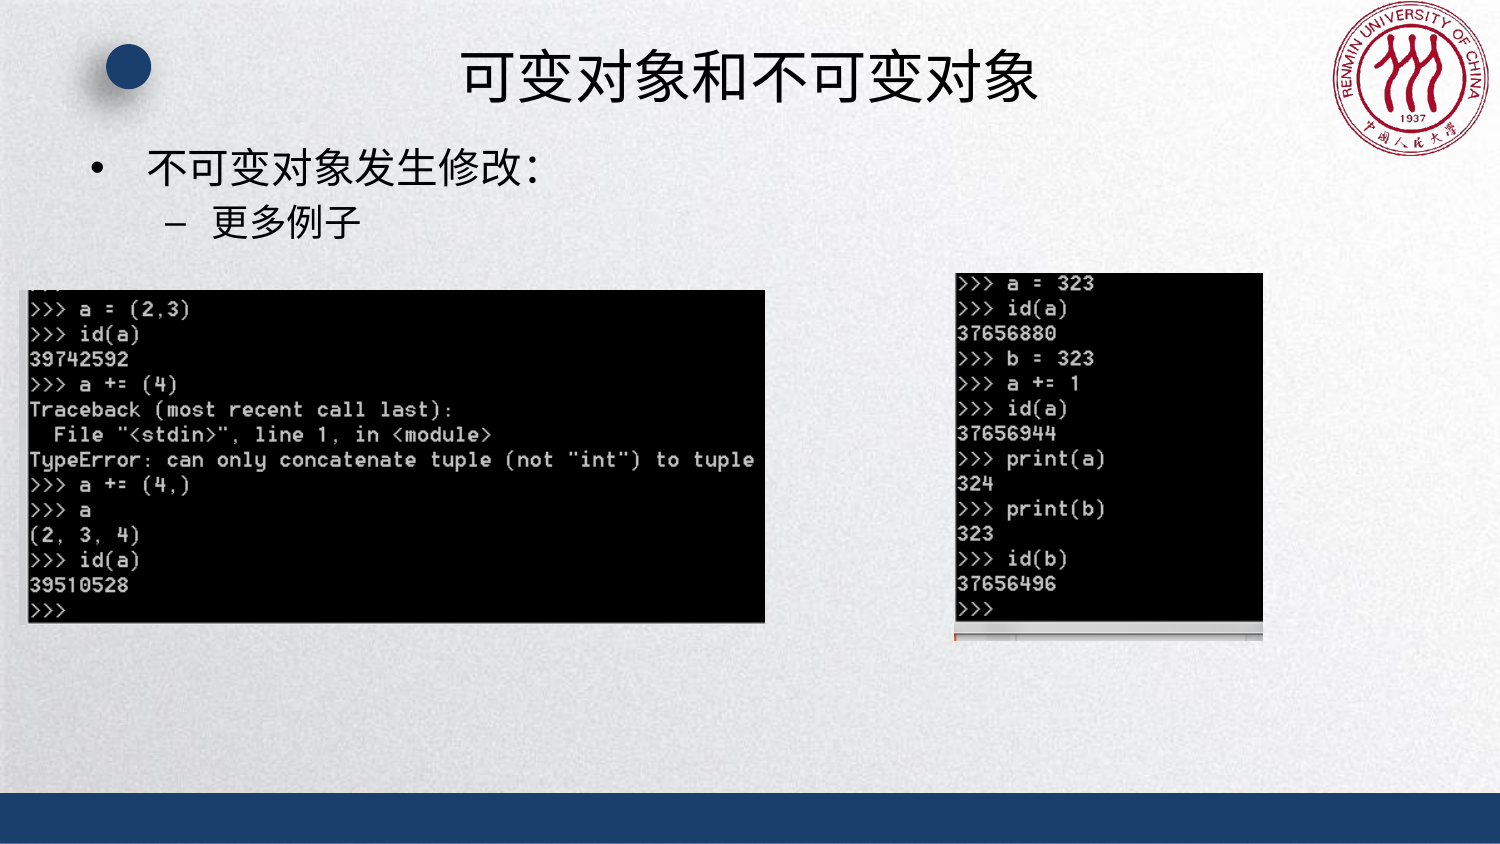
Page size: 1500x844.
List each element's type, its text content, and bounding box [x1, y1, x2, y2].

picture [0, 0, 1500, 793]
list 不可变对象发生修改： 更多例子 [75, 134, 1425, 781]
title 可变对象和不可变对象 [75, 33, 1425, 116]
